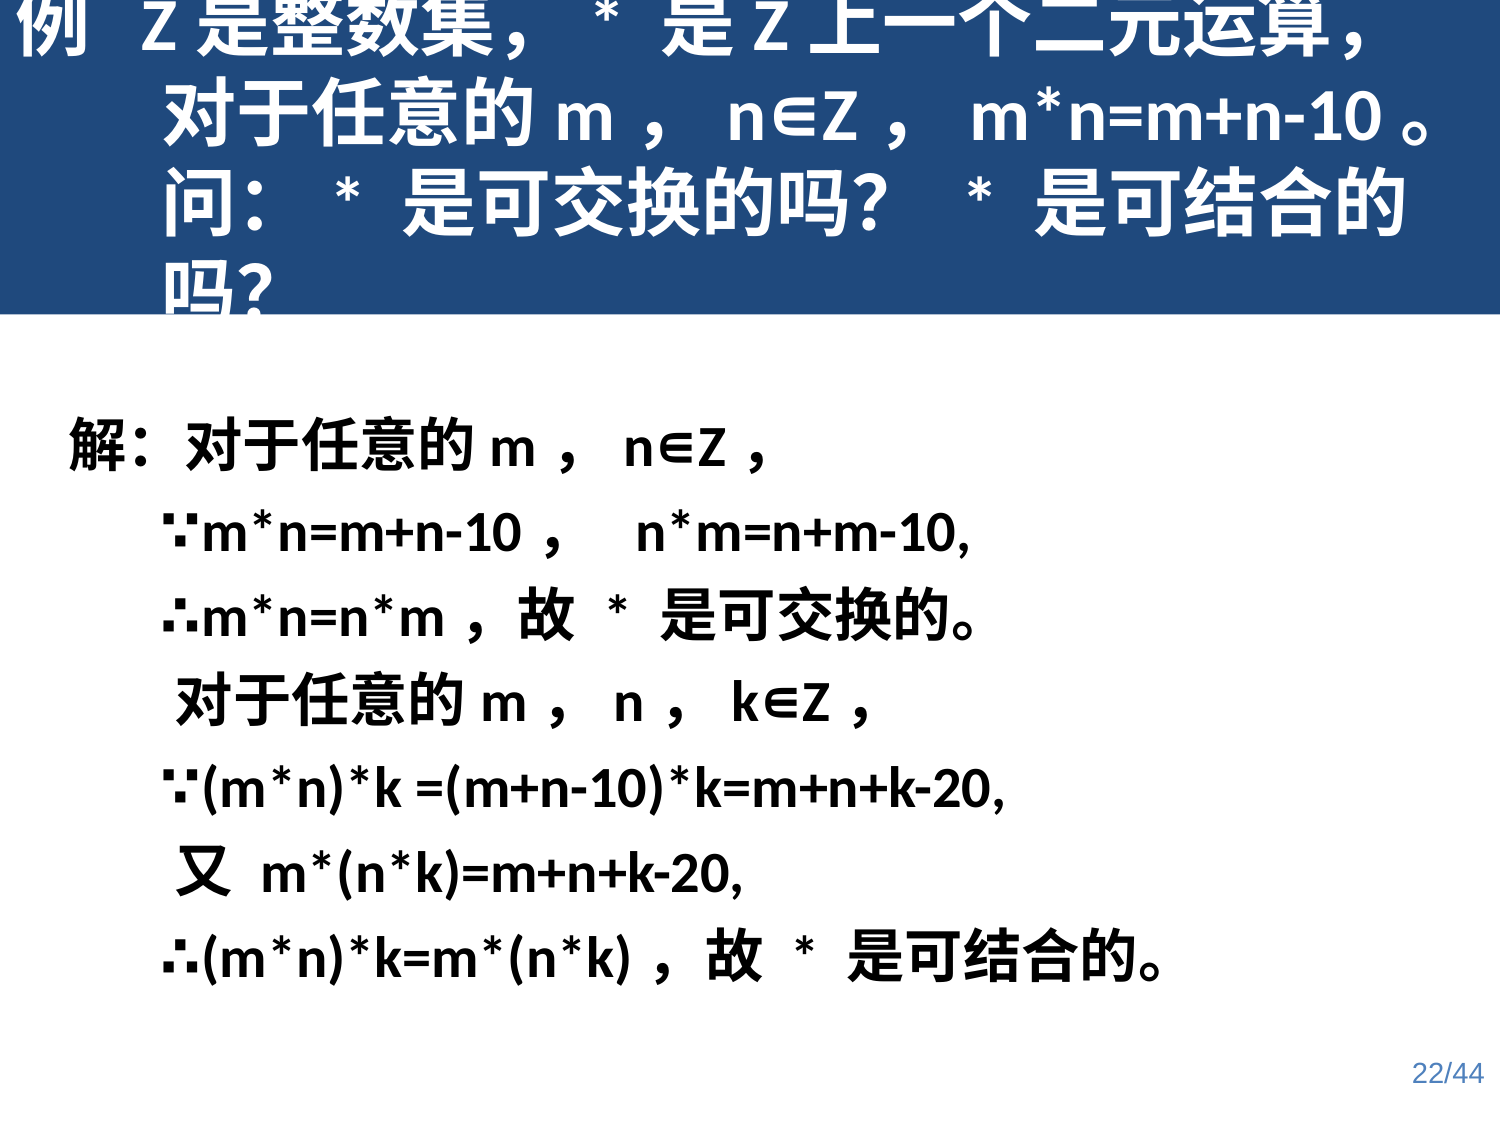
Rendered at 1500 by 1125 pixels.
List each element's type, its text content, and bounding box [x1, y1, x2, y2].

slide_number 22/44 [1149, 1046, 1500, 1125]
title 例 Z是整数集，* 是Z上一个二元运算， 对于任意的m，n∊Z，m*n=m+n-10。 问：* 是可交换的吗？ * 是可结合的吗？ [0, 0, 1500, 315]
list 解：对于任意的m，n∊Z， ∵m*n=m+n-10， n*m=n+m-10, ∴m*n=n*m，故 * 是可交换的。 对于任意的m，n，k∊Z， ∵(m*n)*k =(m+n-10)*k=m+n+k-20, 又 m*(n*k)=m+n+k-20, ∴(m*n)*k=m*(n*k)，故 * 是可结合的。 [53, 397, 1459, 1047]
